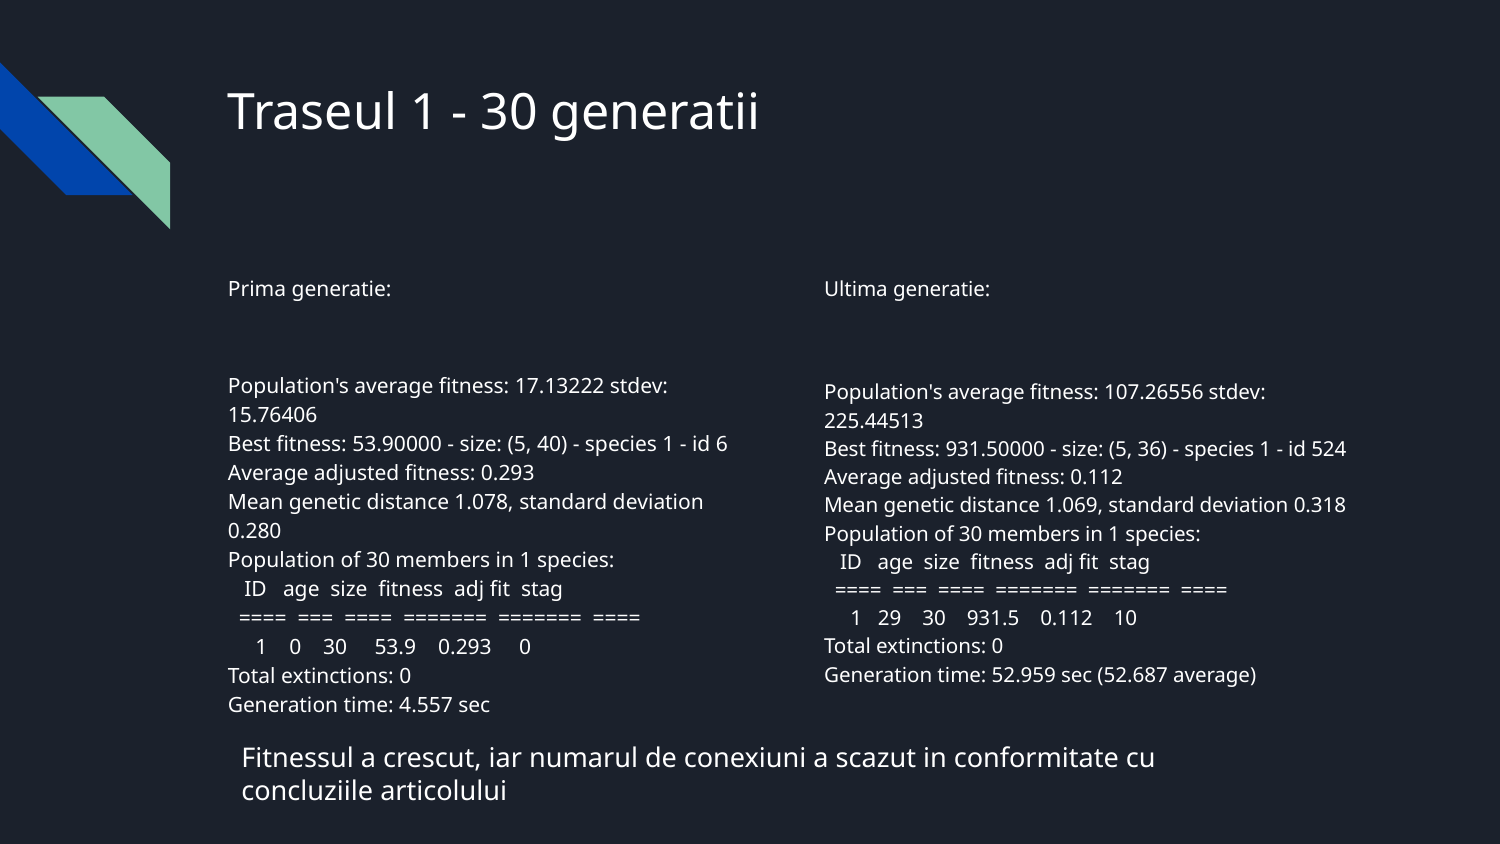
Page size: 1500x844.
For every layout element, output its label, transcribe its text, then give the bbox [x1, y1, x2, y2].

list Ultima generatie: Population's average fitness: 107.26556 stdev: 225.44513 Best fitness: 931.50000 - size: (5, 36) - species 1 - id 524 Average adjusted fitness: 0.112 Mean genetic distance 1.069, standard deviation 0.318 Population of 30 members in 1 species: ID age size fitness adj fit stag ==== === ==== ======= ======= ==== 1 29 30 931.5 0.112 10 Total extinctions: 0 Generation time: 52.959 sec (52.687 average) [809, 257, 1368, 735]
list Prima generatie: Population's average fitness: 17.13222 stdev: 15.76406 Best fitness: 53.90000 - size: (5, 40) - species 1 - id 6 Average adjusted fitness: 0.293 Mean genetic distance 1.078, standard deviation 0.280 Population of 30 members in 1 species: ID age size fitness adj fit stag ==== === ==== ======= ======= ==== 1 0 30 53.9 0.293 0 Total extinctions: 0 Generation time: 4.557 sec [212, 257, 772, 735]
title Traseul 1 - 30 generatii [212, 64, 1368, 215]
text_box Fitnessul a crescut, iar numarul de conexiuni a scazut in conformitate cu concluziile articolului [226, 725, 1288, 802]
